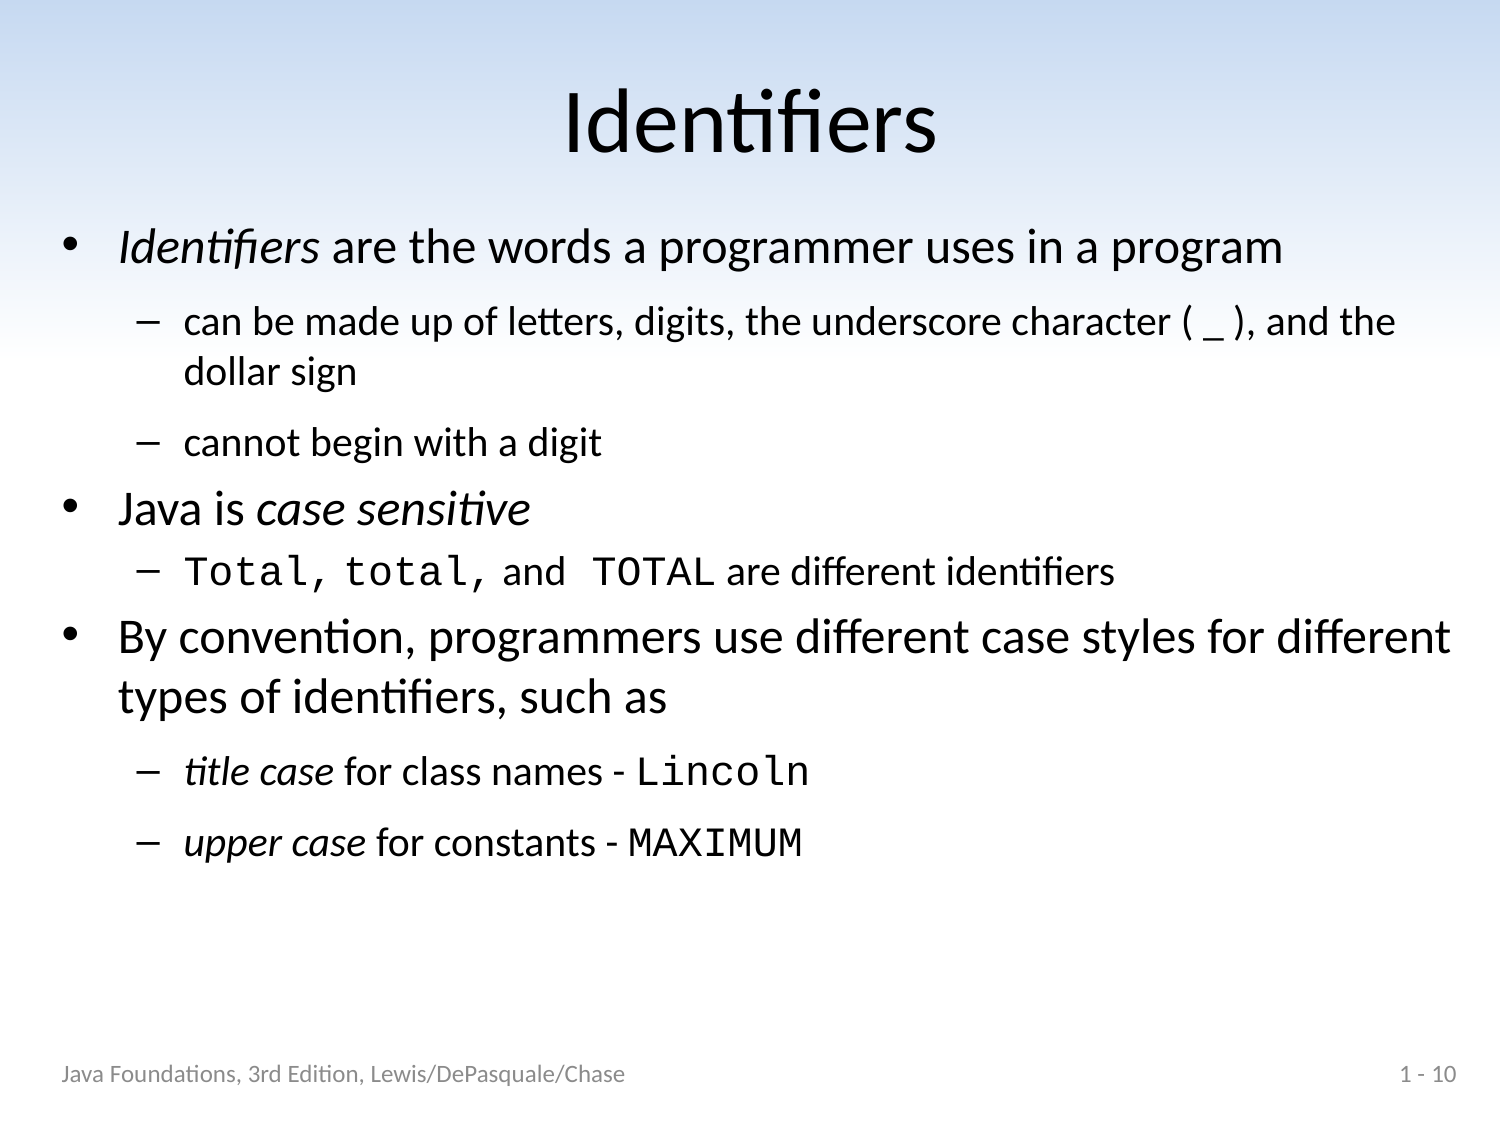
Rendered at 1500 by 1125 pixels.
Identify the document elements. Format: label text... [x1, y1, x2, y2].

footer Java Foundations, 3rd Edition, Lewis/DePasquale/Chase [46, 1042, 1121, 1103]
title Identifiers [28, 45, 1473, 186]
slide_number 1 - 10 [1121, 1042, 1472, 1103]
list Identifiers are the words a programmer uses in a program can be made up of letters, digits, the underscore character ( _ ), and the dollar sign cannot begin with a digit Java is case sensitive Total, total, and TOTAL are different identifiers By convention, programmers use different case styles for different types of identifiers, such as title case for class names - Lincoln upper case for constants - MAXIMUM [46, 205, 1473, 1043]
